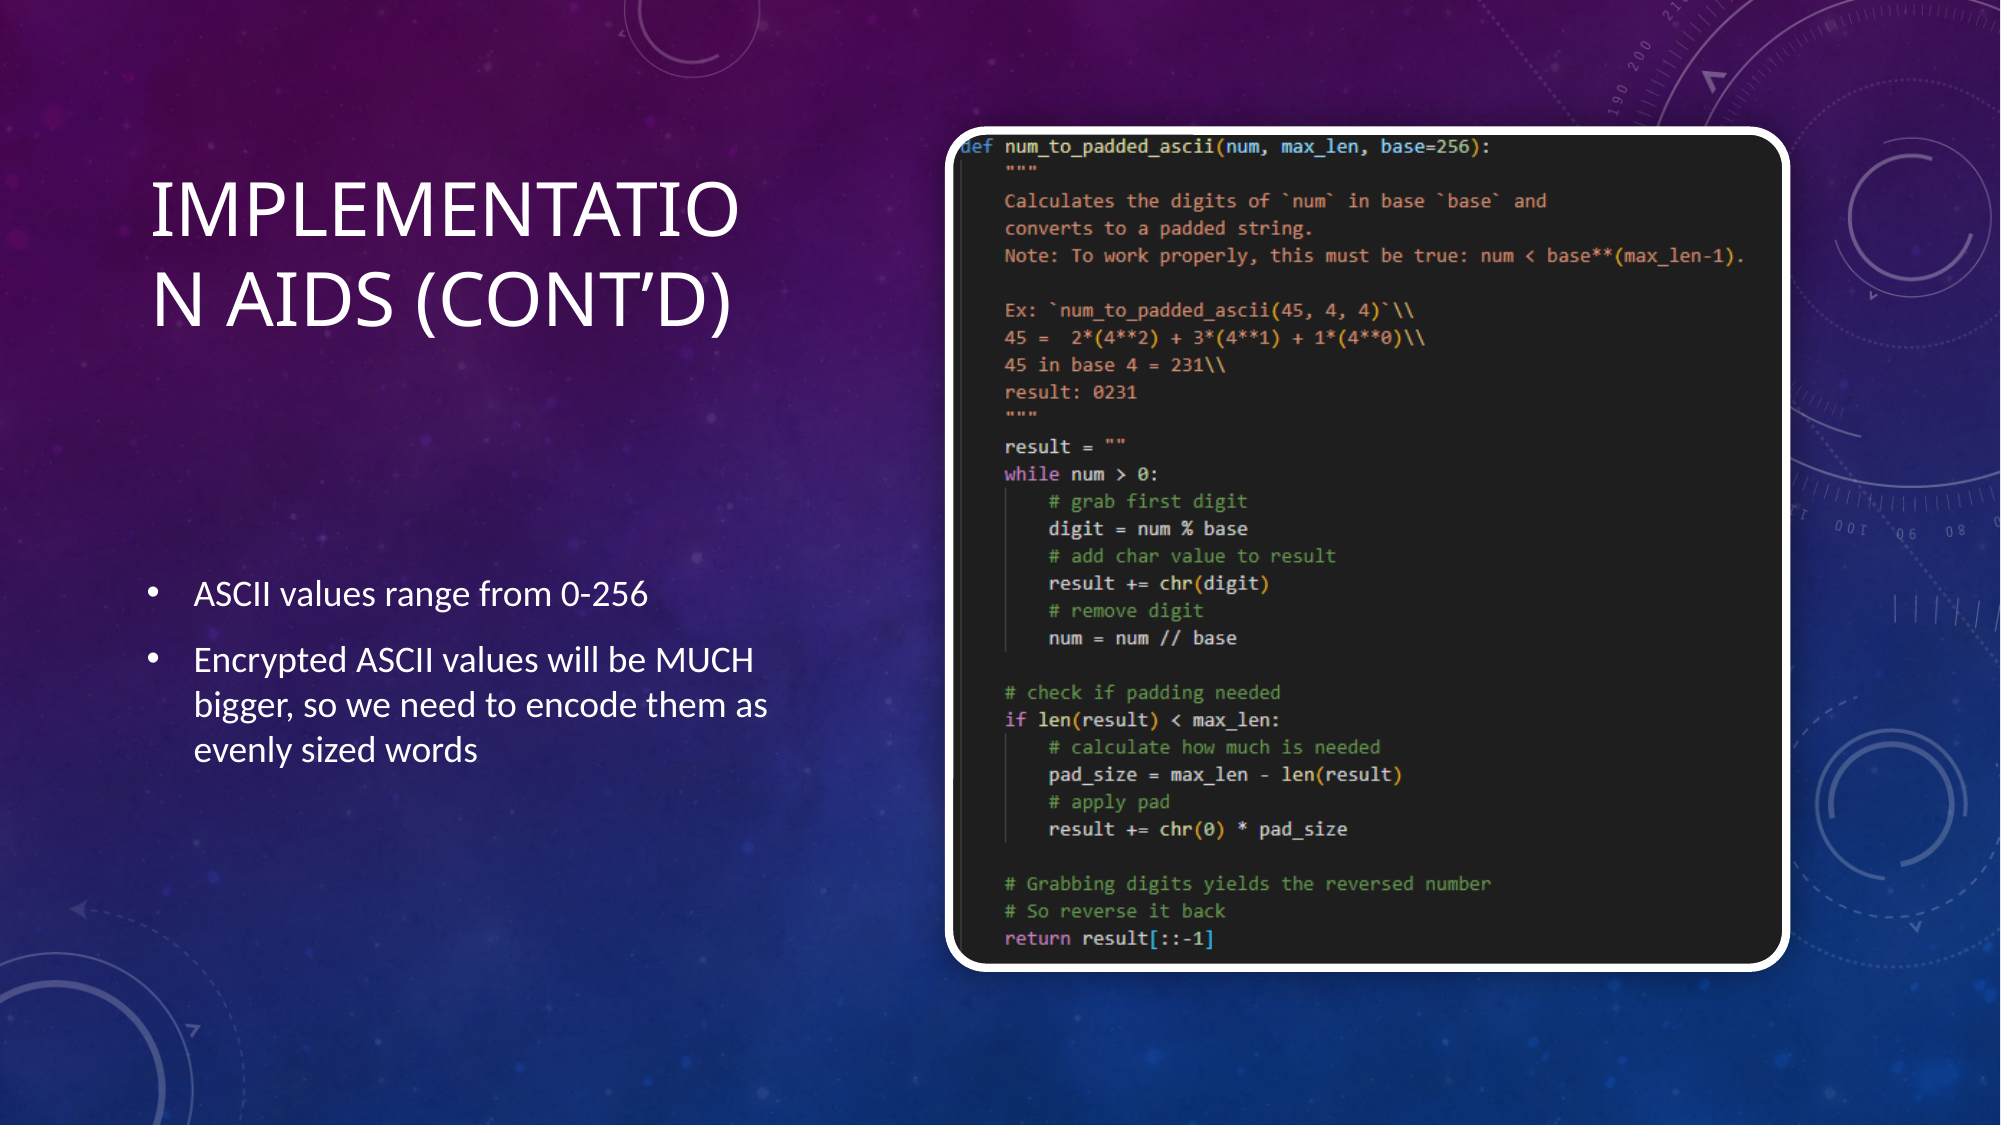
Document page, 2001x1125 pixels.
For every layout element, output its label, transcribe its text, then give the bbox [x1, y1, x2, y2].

picture [0, 0, 2001, 1125]
list ASCII values range from 0-256 Encrypted ASCII values will be MUCH bigger, so we need to encode them as evenly sized words [131, 370, 789, 968]
title Implementation Aids (Cont’d) [135, 132, 789, 370]
